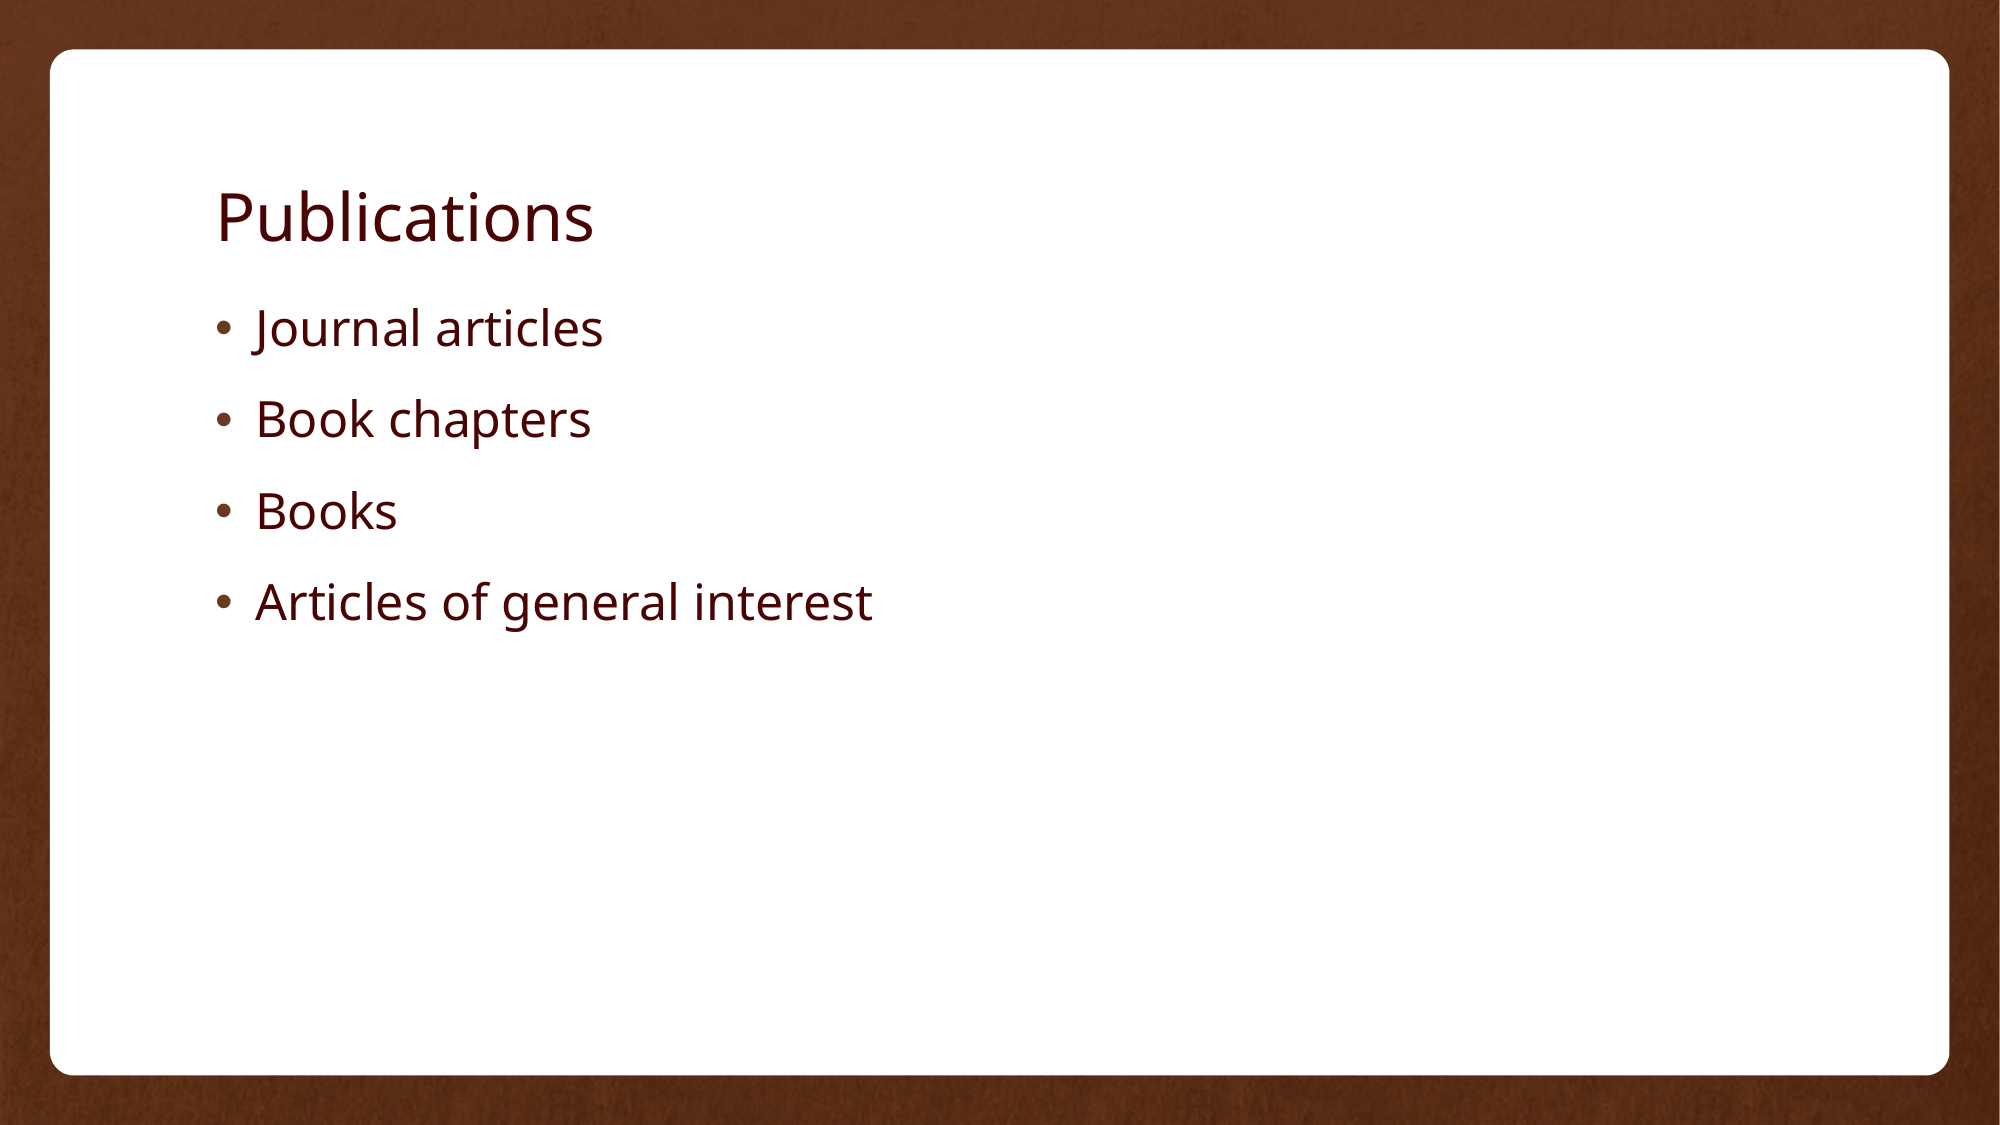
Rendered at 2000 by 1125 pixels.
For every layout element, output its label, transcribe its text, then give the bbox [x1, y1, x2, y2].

list Journal articles Book chapters Books Articles of general interest [199, 295, 1800, 996]
title Publications [199, 70, 1800, 263]
